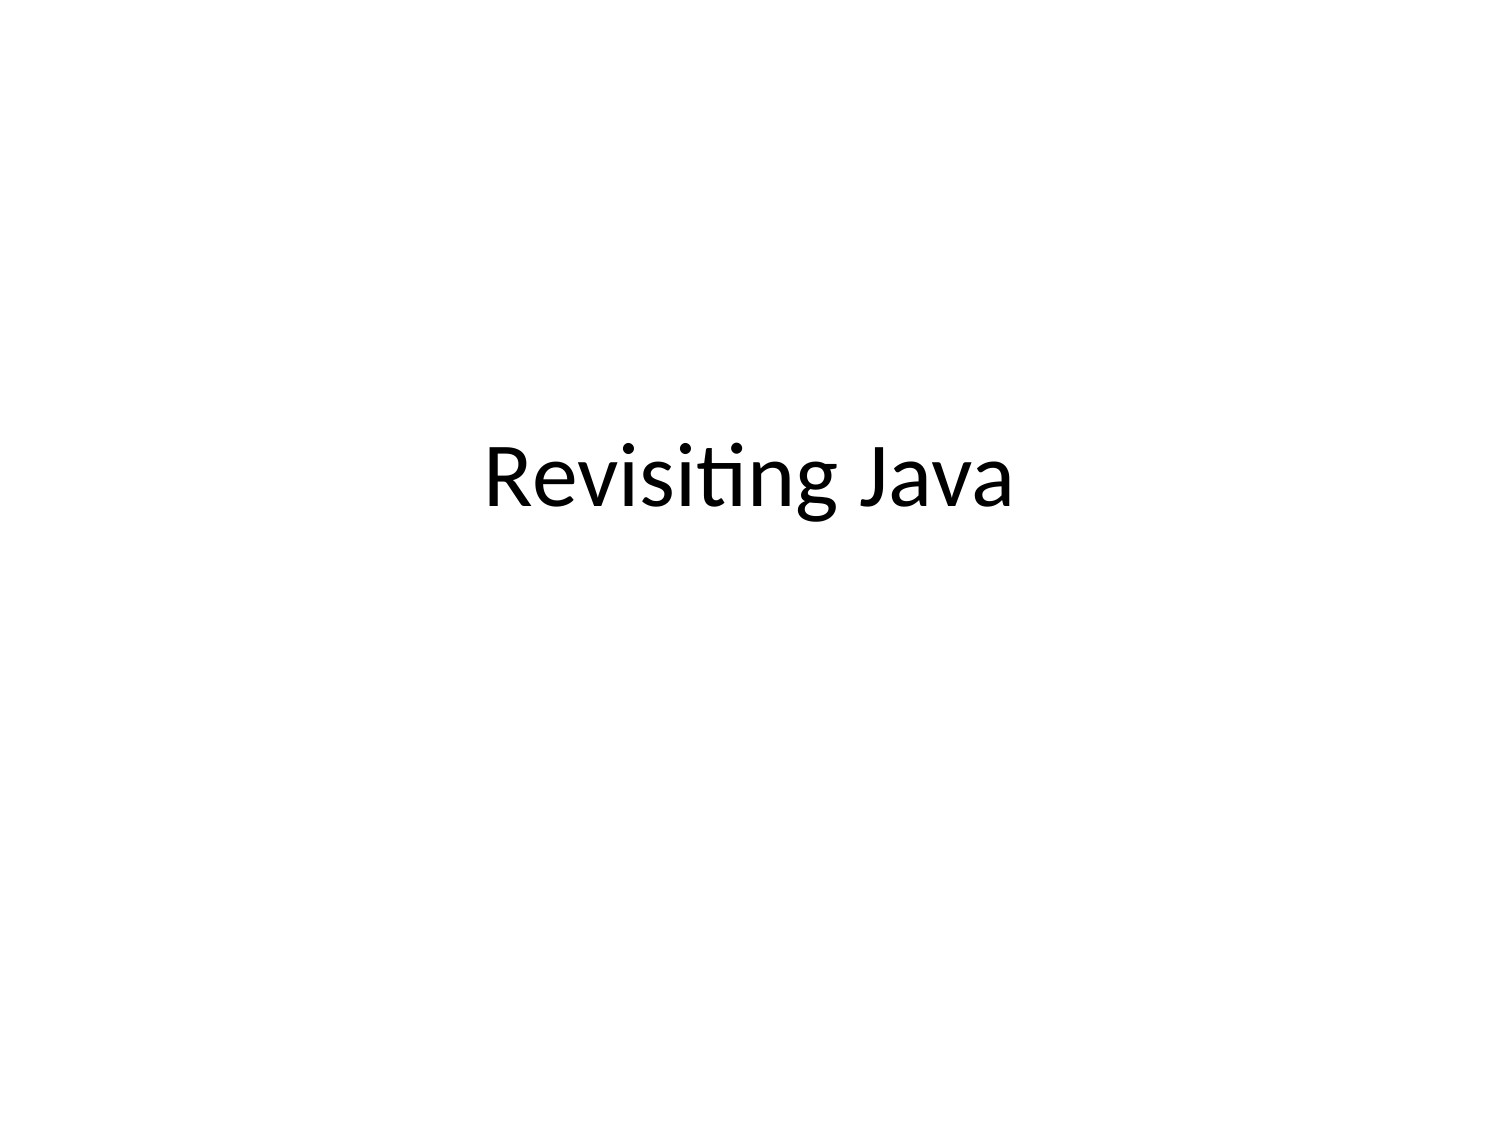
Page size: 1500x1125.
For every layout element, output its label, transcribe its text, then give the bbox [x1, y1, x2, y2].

title Revisiting Java [112, 349, 1388, 591]
